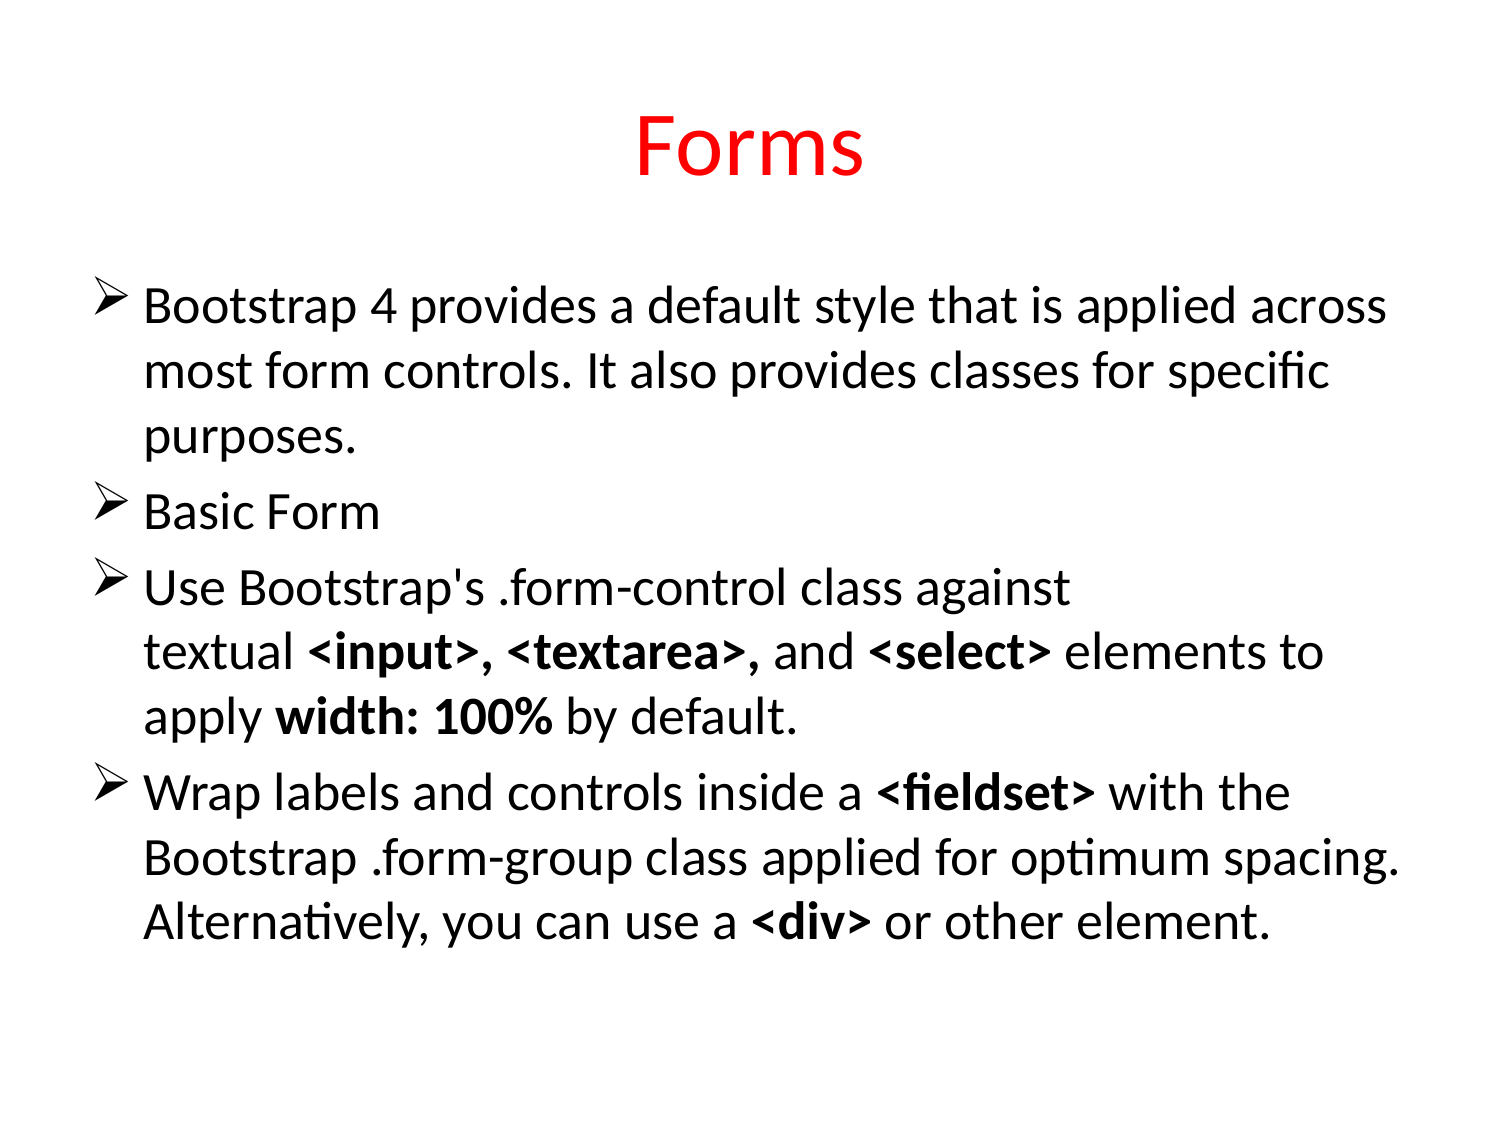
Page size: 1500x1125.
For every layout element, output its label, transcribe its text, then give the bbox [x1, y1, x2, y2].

list Bootstrap 4 provides a default style that is applied across most form controls. It also provides classes for specific purposes. Basic Form Use Bootstrap's .form-control class against textual <input>, <textarea>, and <select> elements to apply width: 100% by default. Wrap labels and controls inside a <fieldset> with the Bootstrap .form-group class applied for optimum spacing. Alternatively, you can use a <div> or other element. [75, 262, 1425, 1005]
title Forms [75, 45, 1425, 233]
